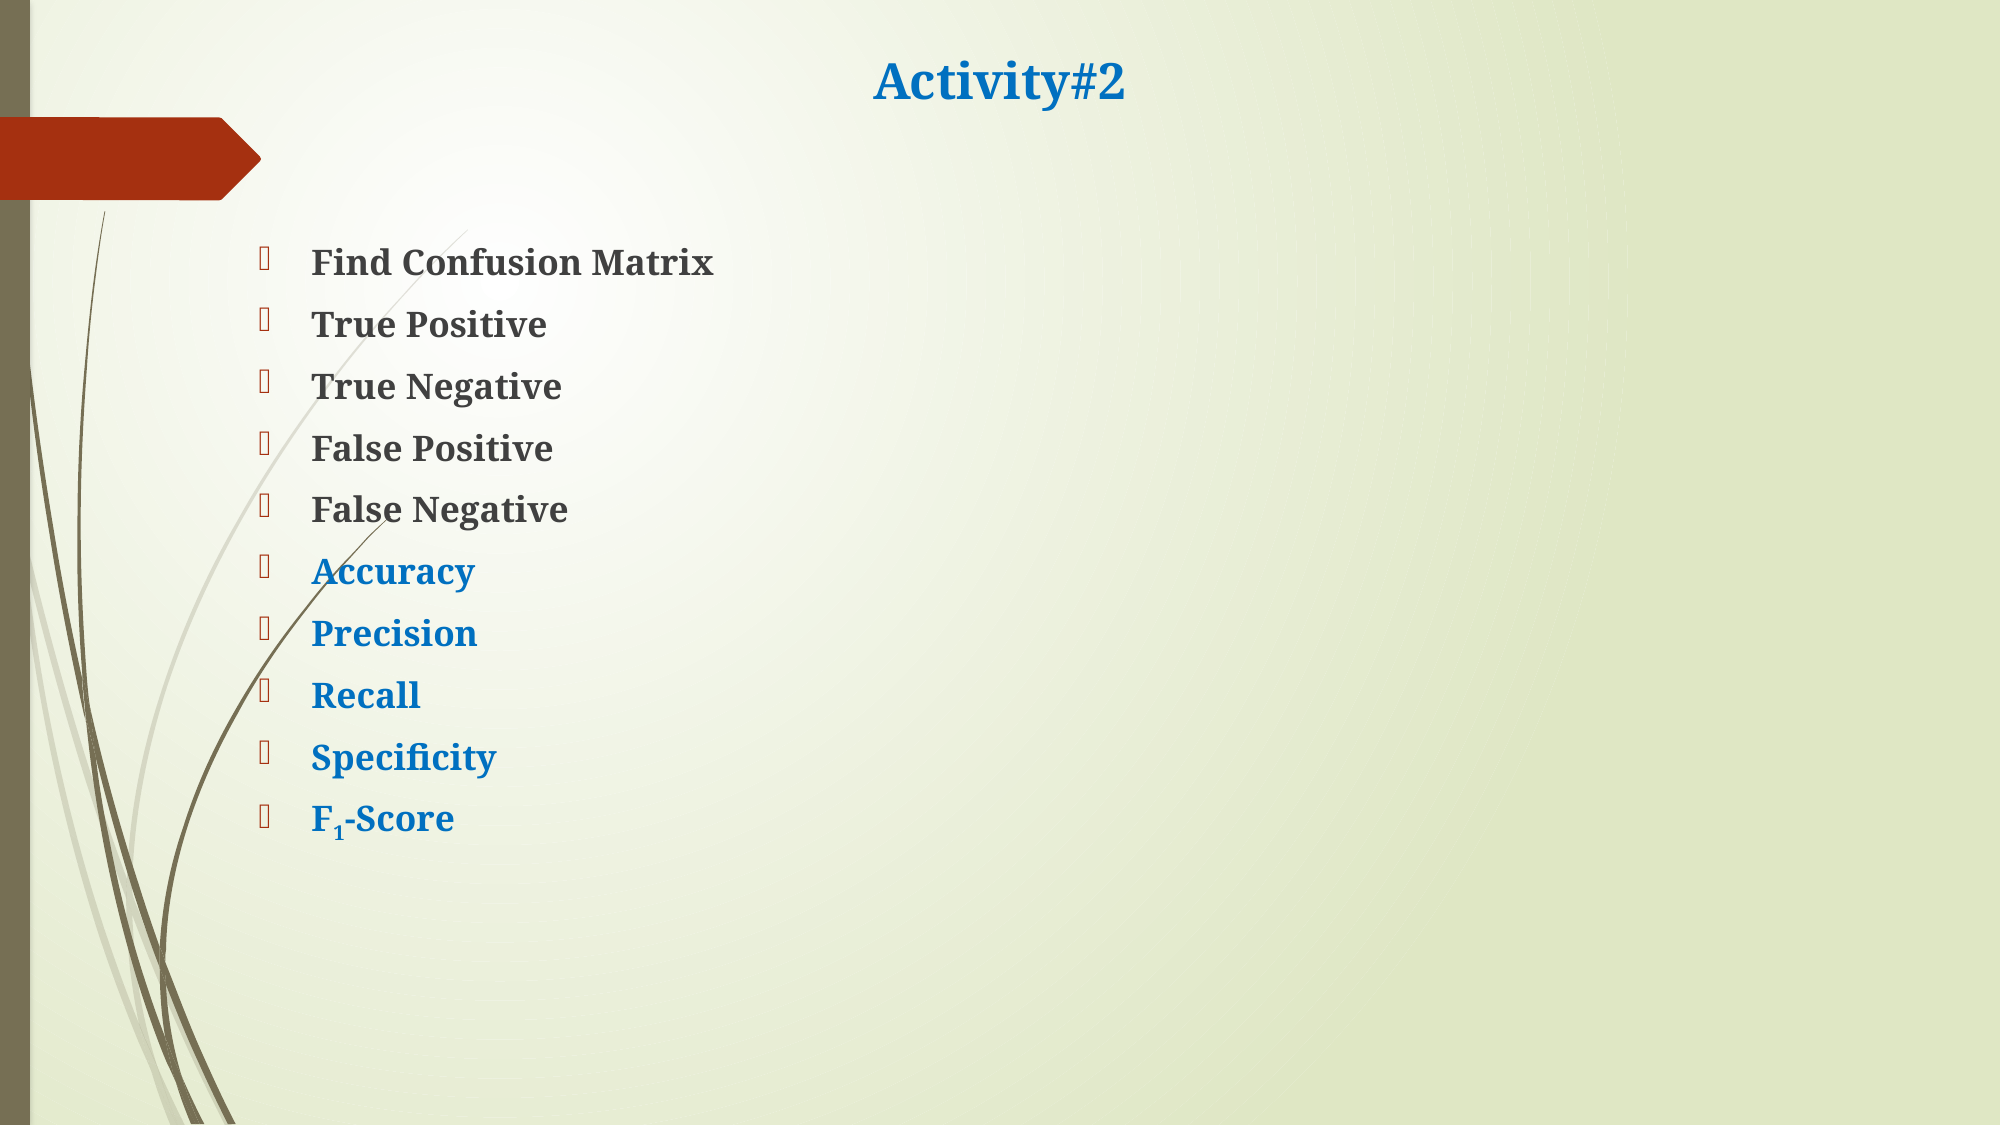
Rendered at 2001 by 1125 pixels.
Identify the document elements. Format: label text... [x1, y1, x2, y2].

title Activity#2 [705, 42, 1295, 168]
list Find Confusion Matrix True Positive True Negative False Positive False Negative Accuracy Precision Recall Specificity F1-Score [243, 233, 1706, 853]
